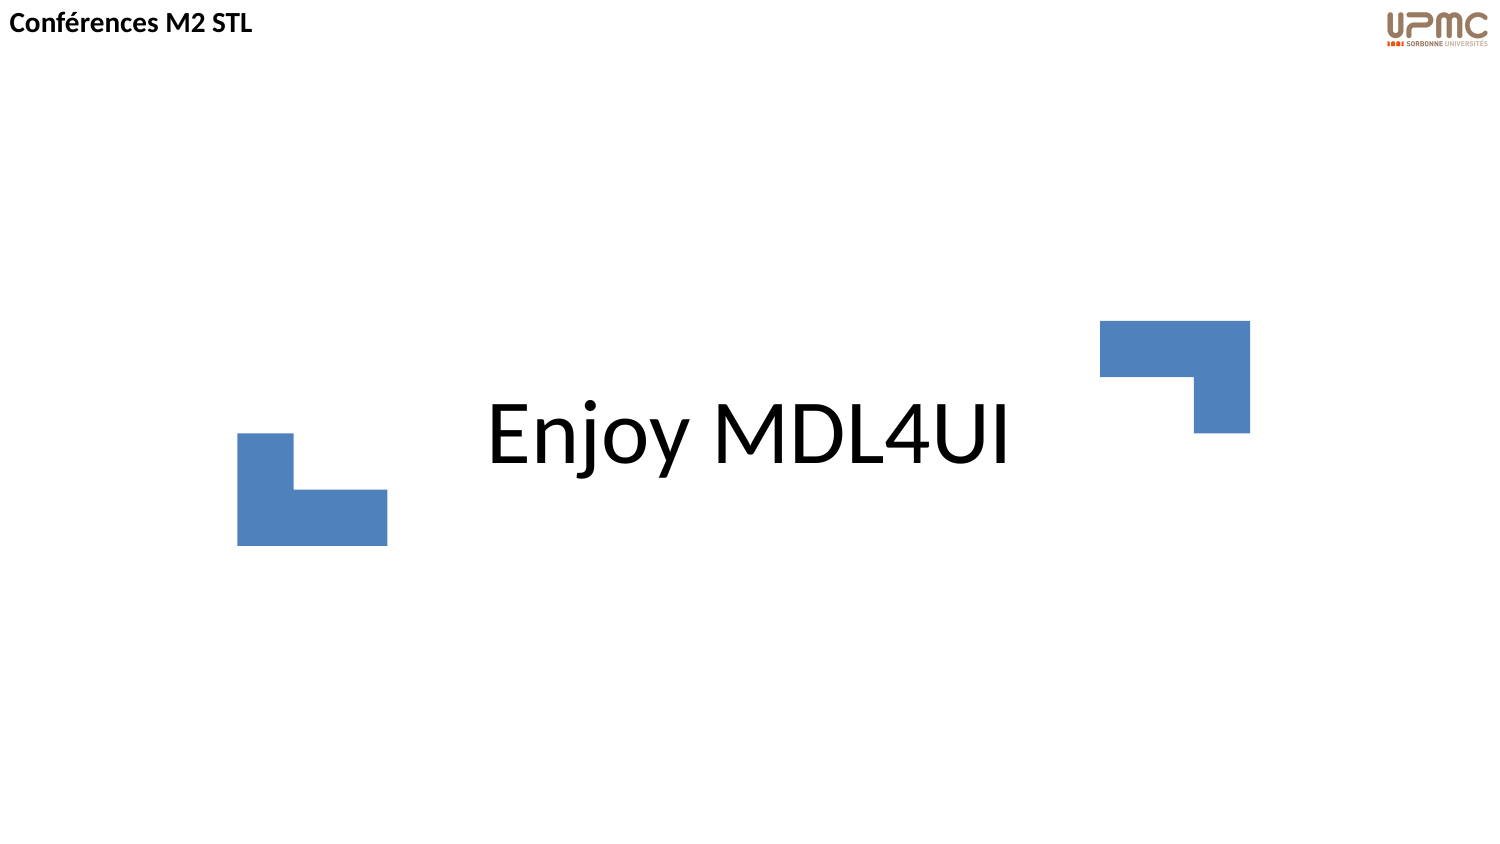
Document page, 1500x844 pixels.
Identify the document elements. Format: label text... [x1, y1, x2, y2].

title Enjoy MDL4UI [75, 356, 1425, 497]
picture [1387, 11, 1488, 47]
text_box [1098, 319, 1252, 436]
text_box [235, 431, 390, 548]
